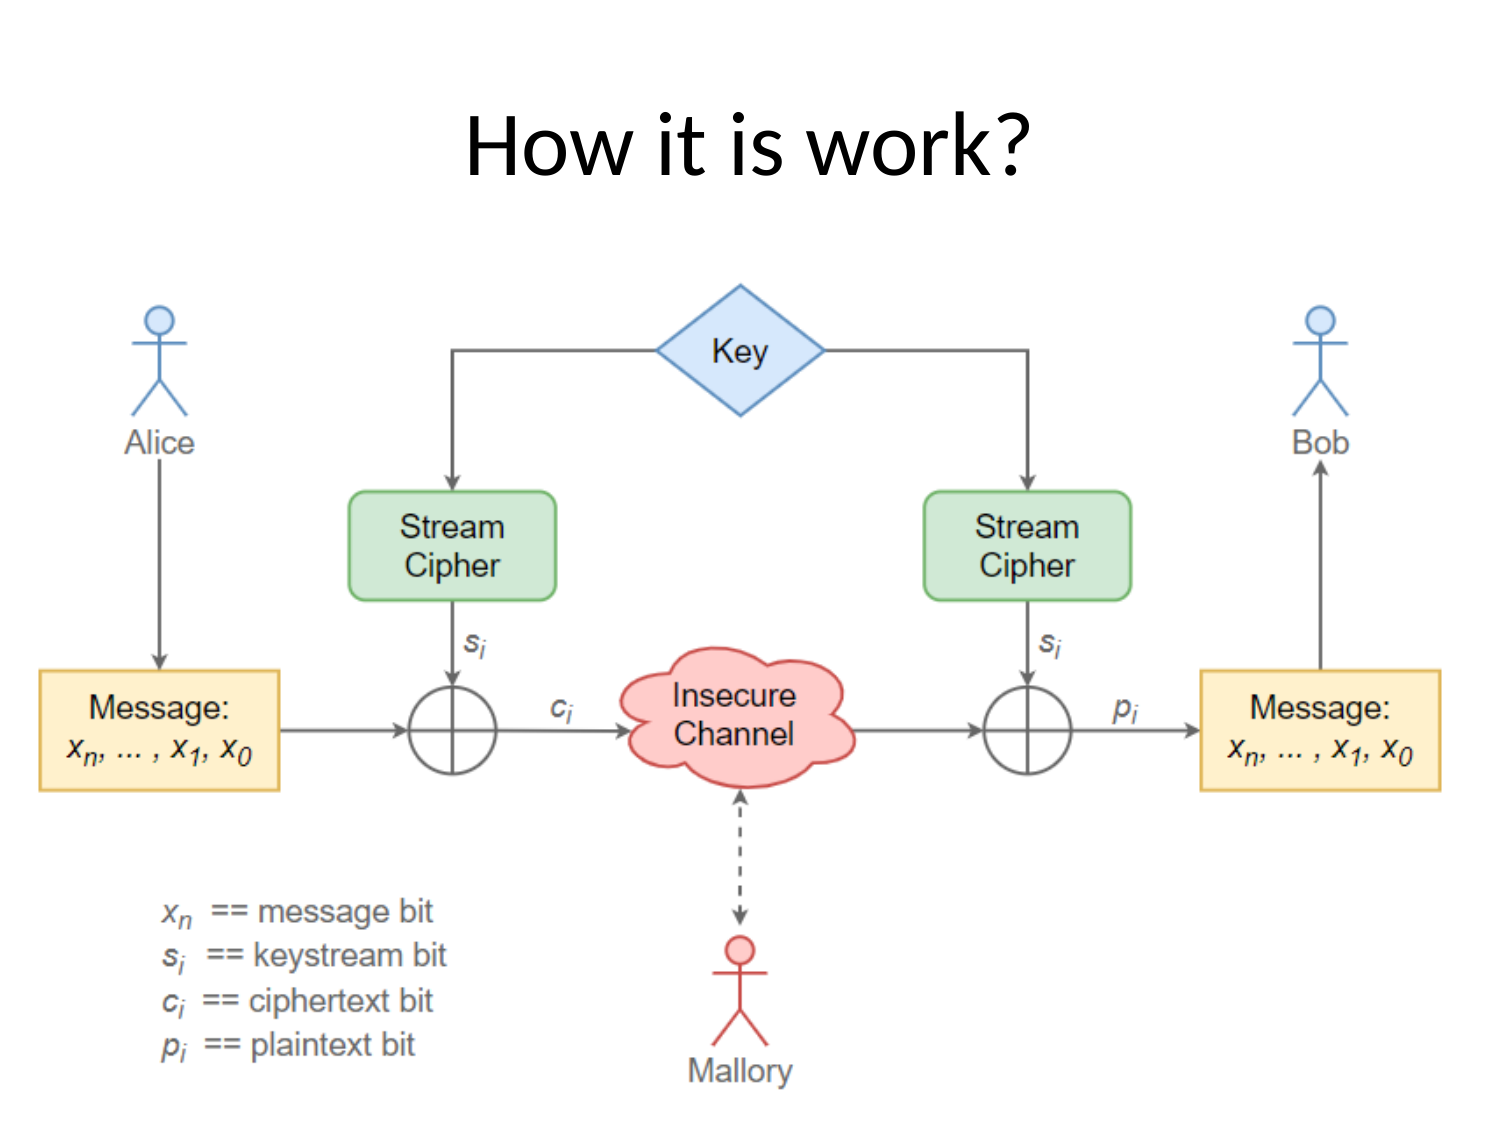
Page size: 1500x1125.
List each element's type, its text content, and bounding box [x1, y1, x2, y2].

picture [0, 242, 1498, 1101]
title How it is work? [75, 45, 1425, 233]
